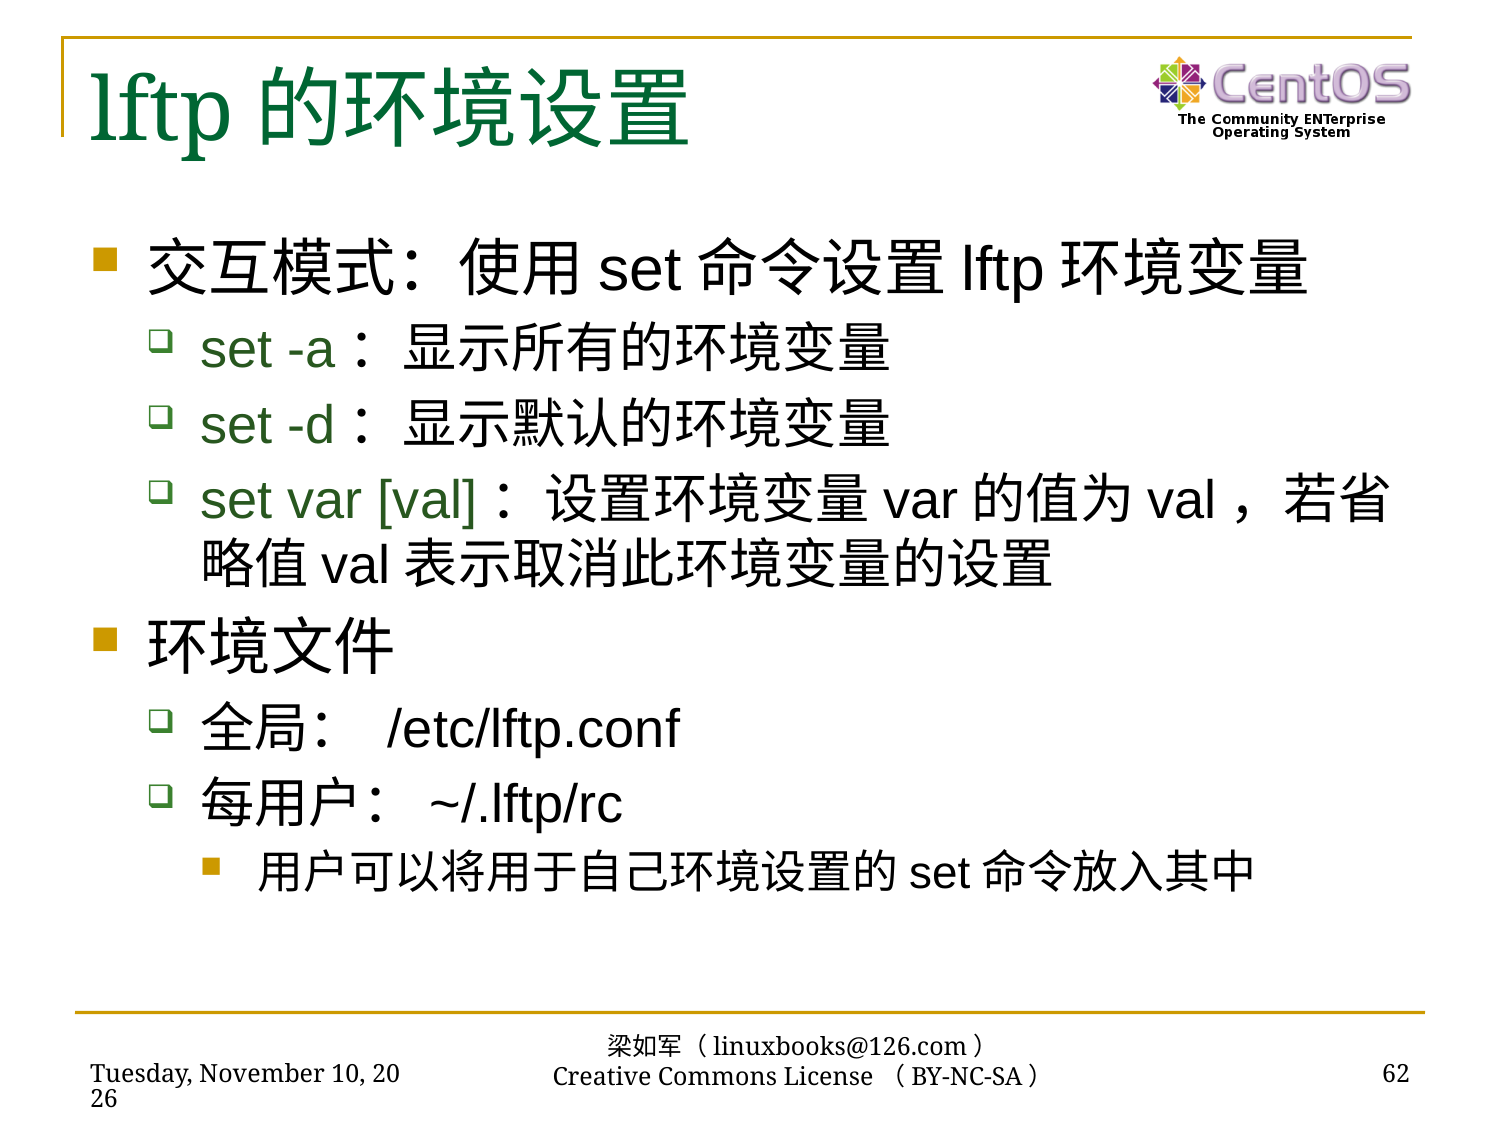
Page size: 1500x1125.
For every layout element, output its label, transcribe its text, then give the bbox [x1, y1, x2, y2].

footer 梁如军（linuxbooks@126.com） Creative Commons License（BY-NC-SA） [359, 1022, 1247, 1099]
slide_number 62 [1074, 1023, 1426, 1100]
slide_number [74, 1023, 426, 1100]
list 交互模式：使用set命令设置lftp环境变量 set -a：显示所有的环境变量 set -d：显示默认的环境变量 set var [val]：设置环境变量var的值为val，若省略值val表示取消此环境变量的设置 环境文件 全局： /etc/lftp.conf 每用户：~/.lftp/rc 用户可以将用于自己环境设置的set命令放入其中 [74, 219, 1426, 1006]
title lftp的环境设置 [74, 45, 1426, 219]
